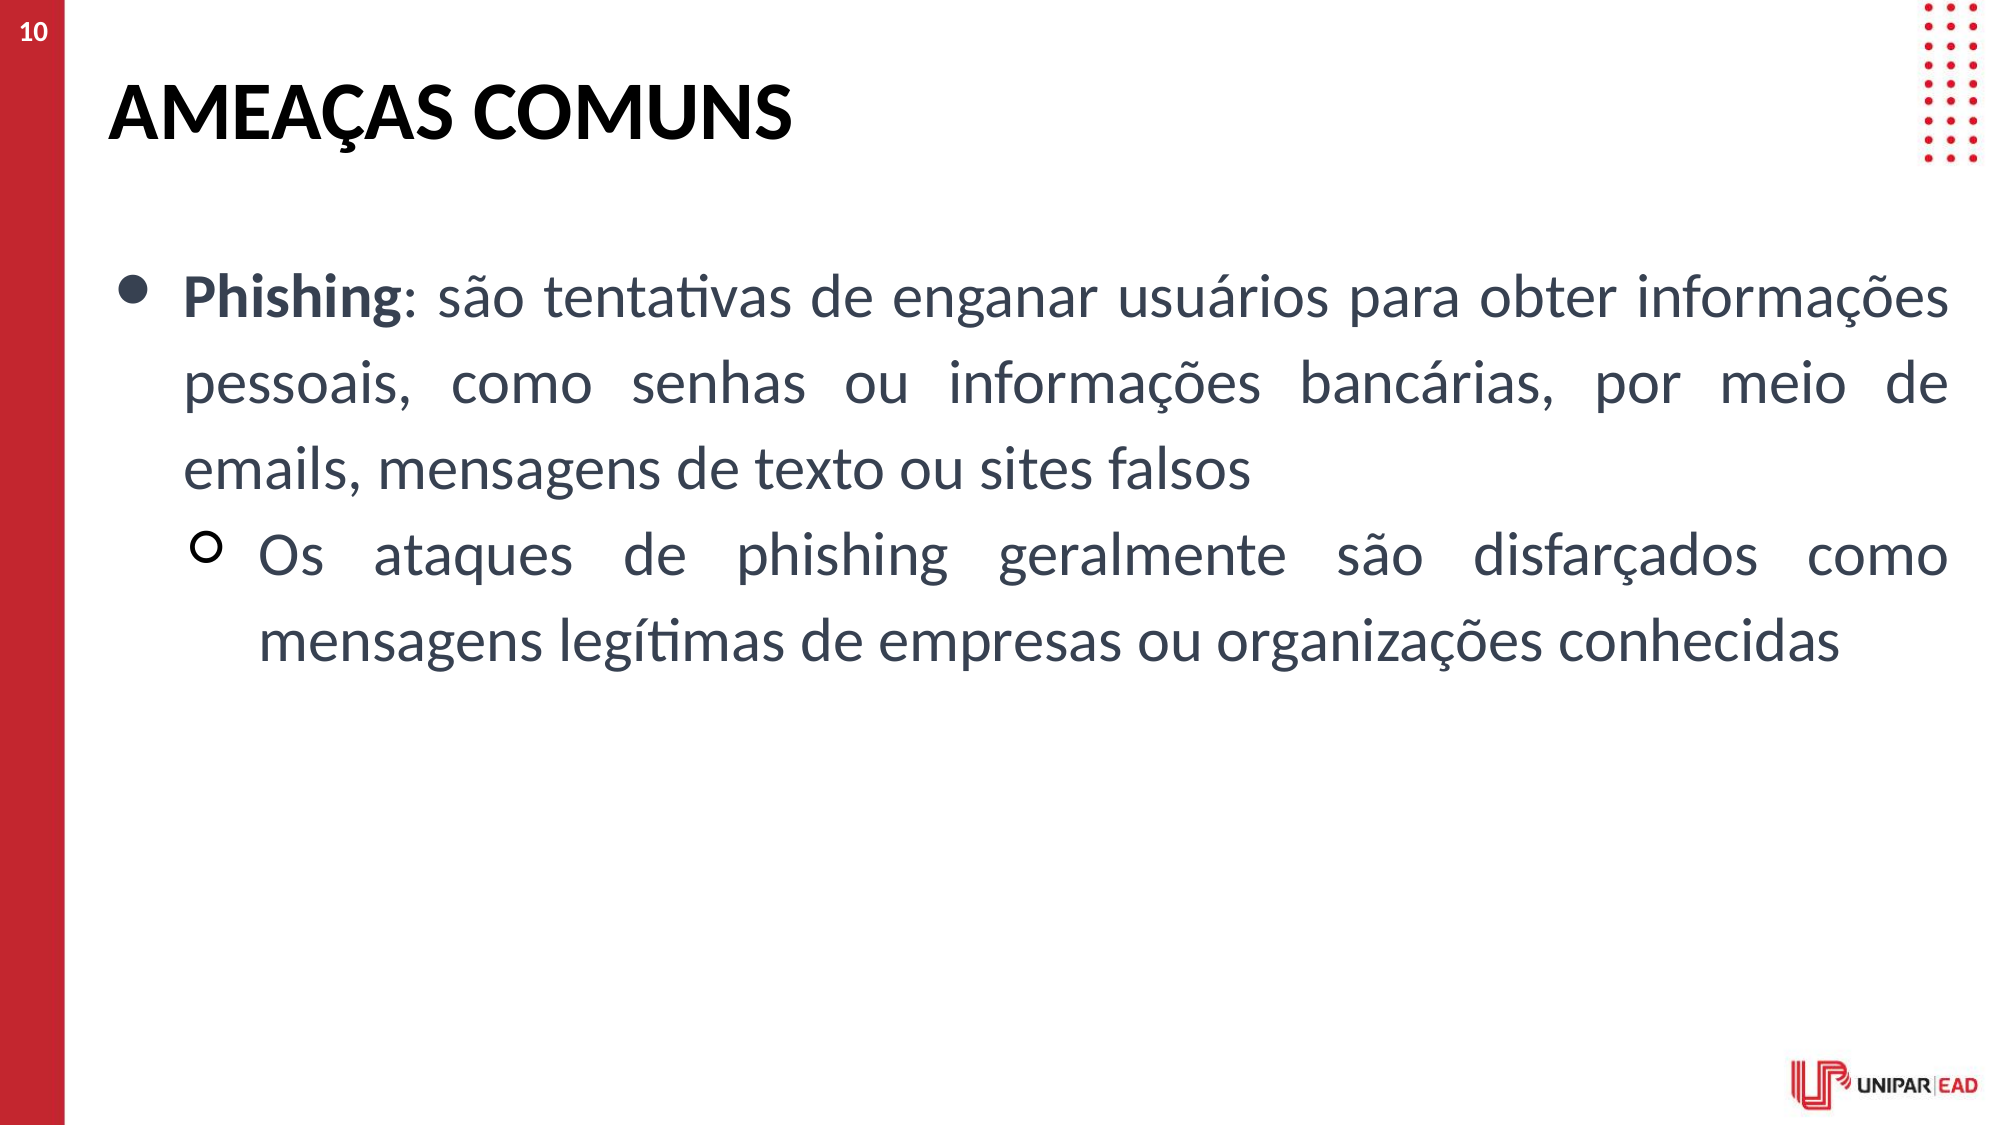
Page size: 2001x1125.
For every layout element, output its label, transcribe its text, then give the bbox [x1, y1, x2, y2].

title AMEAÇAS COMUNS [93, 59, 1917, 189]
list Phishing: são tentativas de enganar usuários para obter informações pessoais, como senhas ou informações bancárias, por meio de emails, mensagens de texto ou sites falsos Os ataques de phishing geralmente são disfarçados como mensagens legítimas de empresas ou organizações conhecidas [93, 235, 1967, 1044]
slide_number 10 [0, 0, 73, 60]
picture [0, 0, 2001, 1125]
